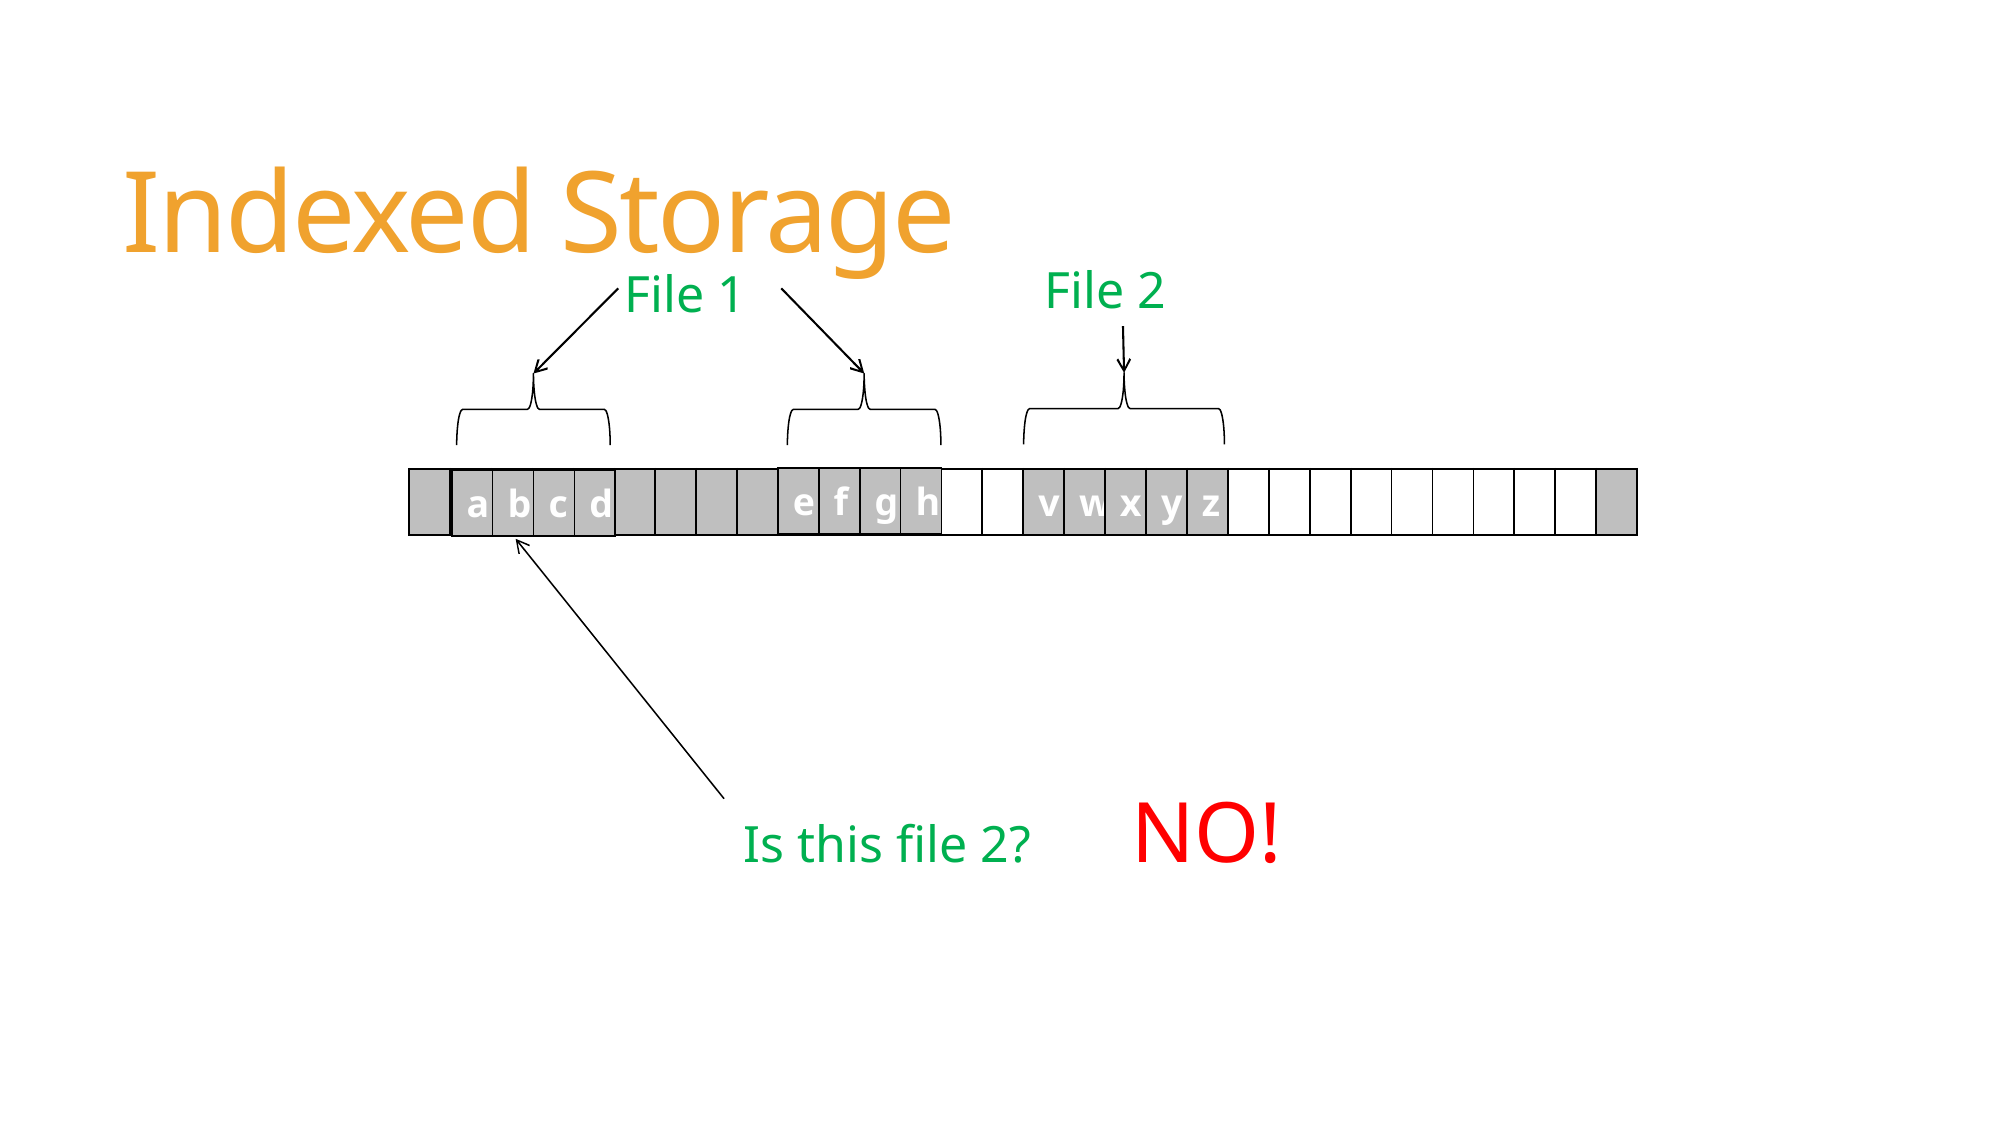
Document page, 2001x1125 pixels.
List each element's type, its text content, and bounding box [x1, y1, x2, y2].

text_box [786, 374, 942, 446]
table_header v [1024, 470, 1063, 534]
table_header [697, 470, 736, 534]
table_header [1270, 470, 1309, 534]
table_header [983, 470, 1022, 534]
table_header f [820, 469, 859, 533]
table_header d [575, 471, 614, 535]
text_box [1022, 373, 1226, 445]
table_header y [1147, 470, 1186, 534]
table_header [616, 470, 654, 534]
table_header [942, 470, 981, 534]
table_header x [1106, 470, 1145, 534]
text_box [533, 288, 619, 374]
table_header [1474, 470, 1513, 534]
table_header [1556, 470, 1595, 534]
table_header a [453, 471, 492, 535]
text_box NO! [1116, 771, 1400, 887]
text_box [455, 373, 611, 446]
table_header z [1188, 470, 1227, 534]
table_header b [493, 471, 533, 535]
text_box File 1 [609, 254, 813, 330]
table_header [410, 470, 449, 534]
table_header [738, 470, 777, 534]
table_header [1433, 470, 1473, 534]
table_header [1392, 470, 1432, 534]
text_box File 2 [1029, 250, 1232, 326]
table_header w [1065, 470, 1104, 534]
table_header e [779, 469, 818, 533]
table_header [1597, 470, 1636, 534]
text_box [515, 538, 725, 799]
table_header [1352, 470, 1391, 534]
table_header g [861, 469, 900, 533]
table_header [1229, 470, 1268, 534]
table_header [656, 470, 695, 534]
table_header c [534, 471, 574, 535]
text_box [781, 288, 865, 374]
table_header [1515, 470, 1554, 534]
title Indexed Storage [107, 81, 1875, 354]
table_header h [901, 469, 941, 533]
table_header [1311, 470, 1350, 534]
text_box Is this file 2? [728, 804, 1116, 880]
